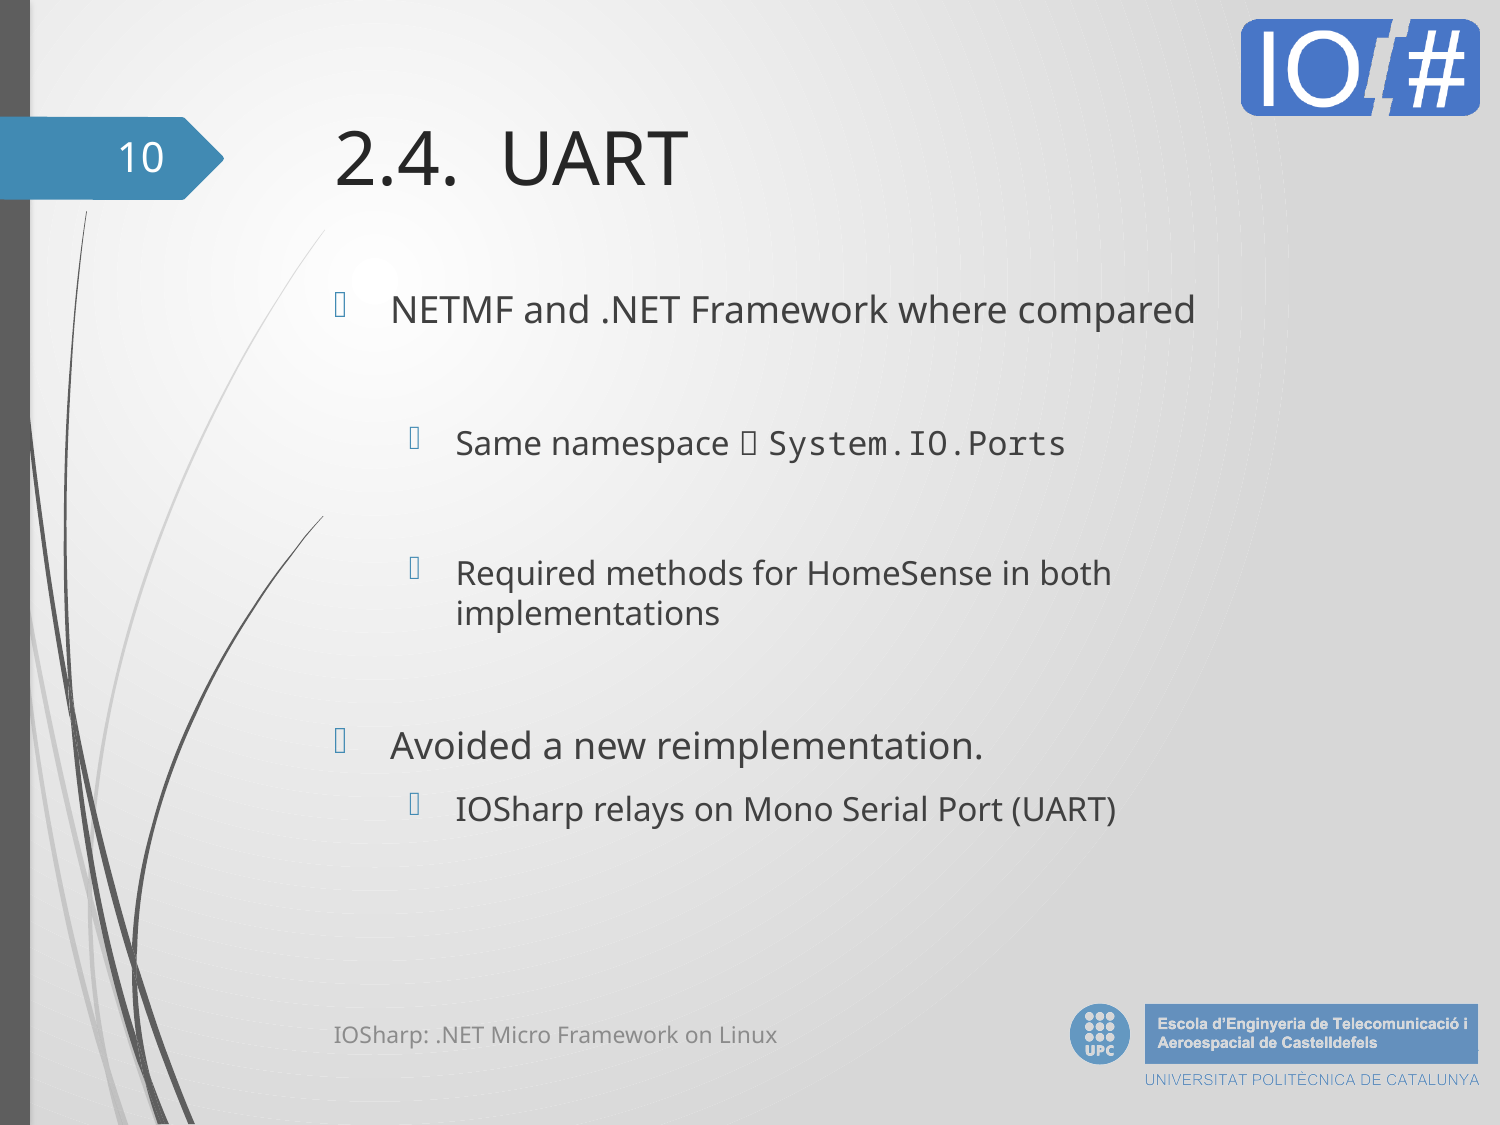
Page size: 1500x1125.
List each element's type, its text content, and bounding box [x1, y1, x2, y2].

picture [1039, 982, 1500, 1090]
footer IOSharp: .NET Micro Framework on Linux [318, 1006, 1257, 1067]
title 2.4. UART [319, 102, 1400, 278]
slide_number 10 [83, 129, 180, 190]
picture [1241, 19, 1480, 116]
list NETMF and .NET Framework where compared Same namespace  System.IO.Ports Required methods for HomeSense in both implementations Avoided a new reimplementation. IOSharp relays on Mono Serial Port (UART) [318, 278, 1401, 899]
